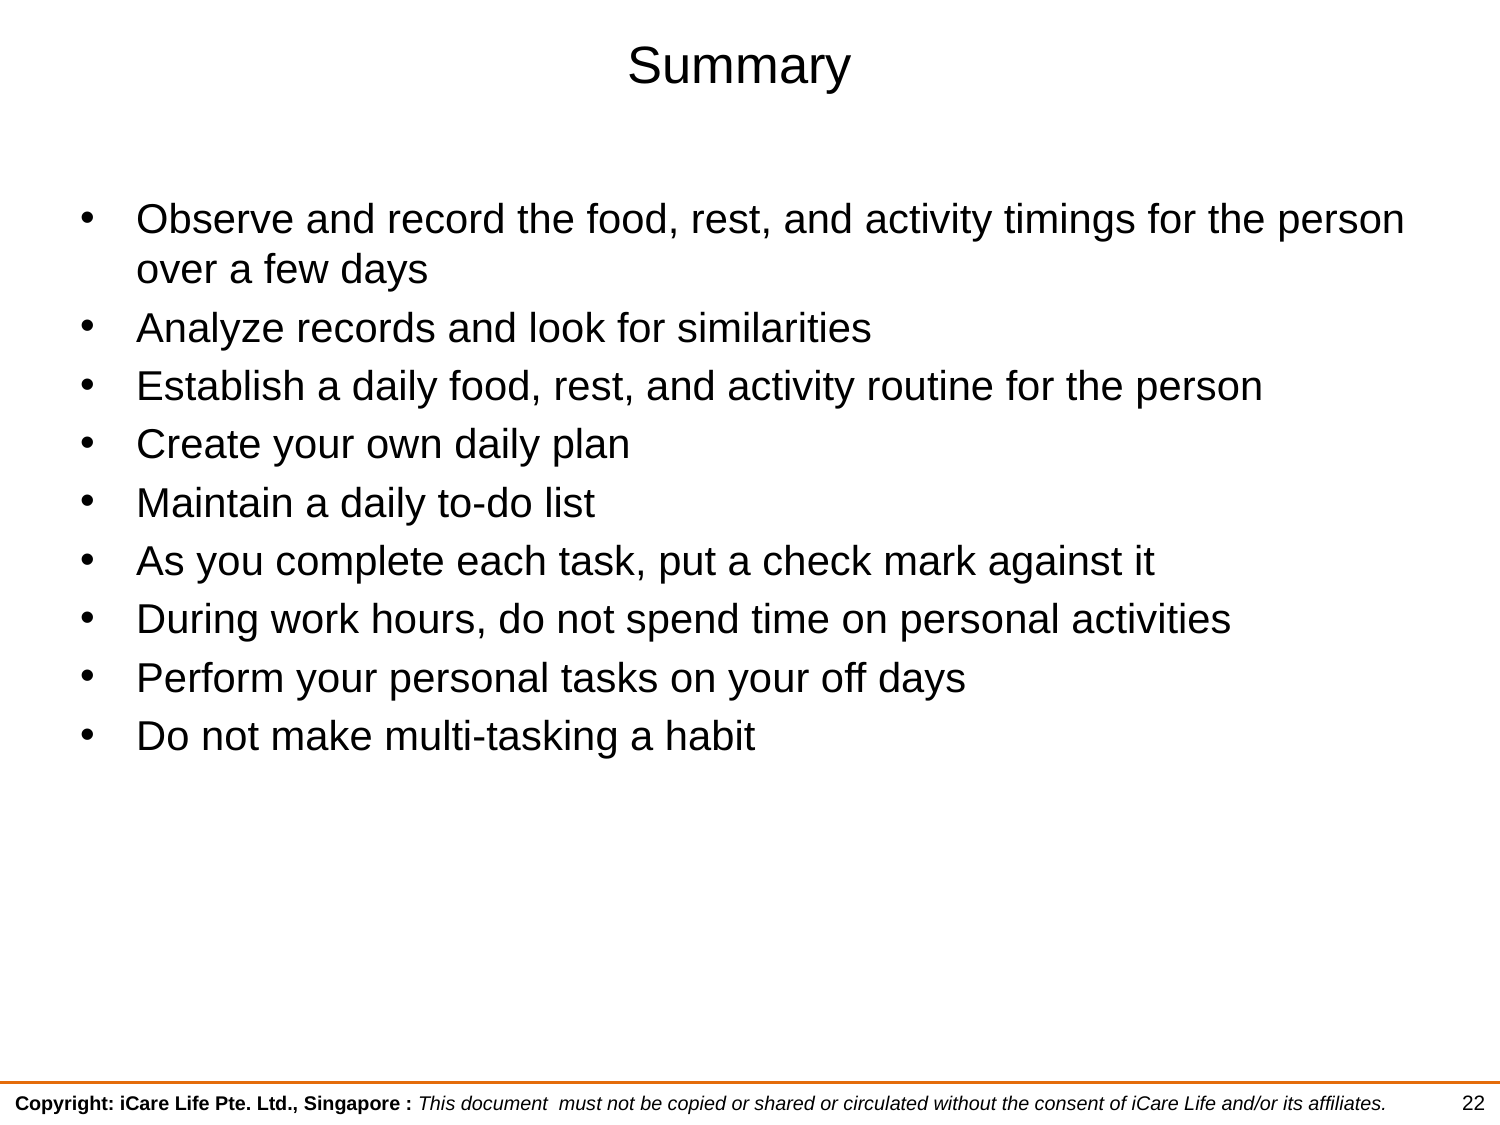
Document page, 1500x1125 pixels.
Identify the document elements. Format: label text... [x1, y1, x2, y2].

title Summary [64, 23, 1415, 102]
list Observe and record the food, rest, and activity timings for the person over a few days Analyze records and look for similarities Establish a daily food, rest, and activity routine for the person Create your own daily plan Maintain a daily to-do list As you complete each task, put a check mark against it During work hours, do not spend time on personal activities Perform your personal tasks on your off days Do not make multi-tasking a habit [64, 184, 1465, 795]
text_box Copyright: iCare Life Pte. Ltd., Singapore : This document must not be copied or shared or circulated without the consent of iCare Life and/or its affiliates. [0, 1091, 1500, 1122]
